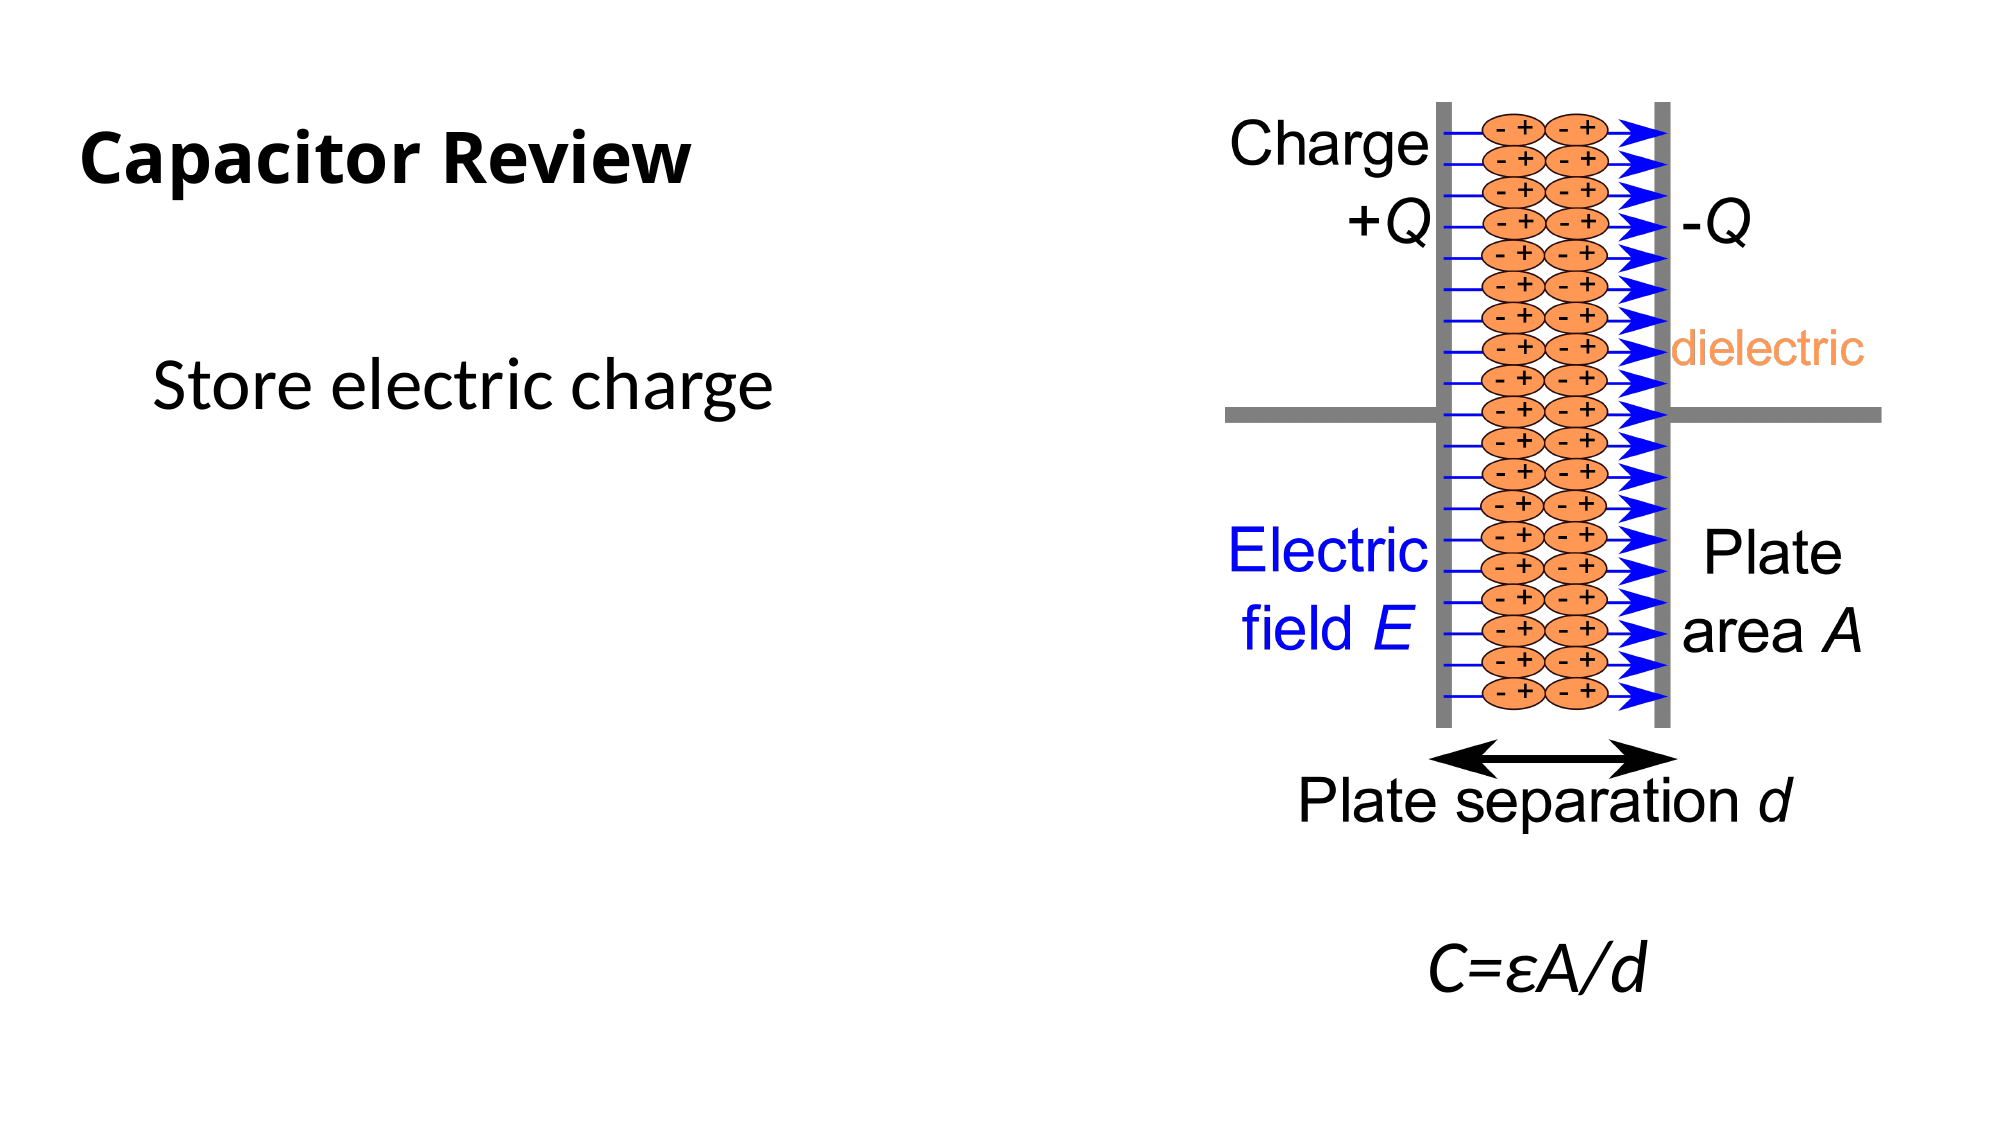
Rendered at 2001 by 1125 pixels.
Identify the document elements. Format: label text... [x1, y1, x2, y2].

picture [1217, 94, 1890, 834]
title Capacitor Review [63, 65, 709, 207]
text_box C=εA/d [1412, 909, 1664, 1015]
